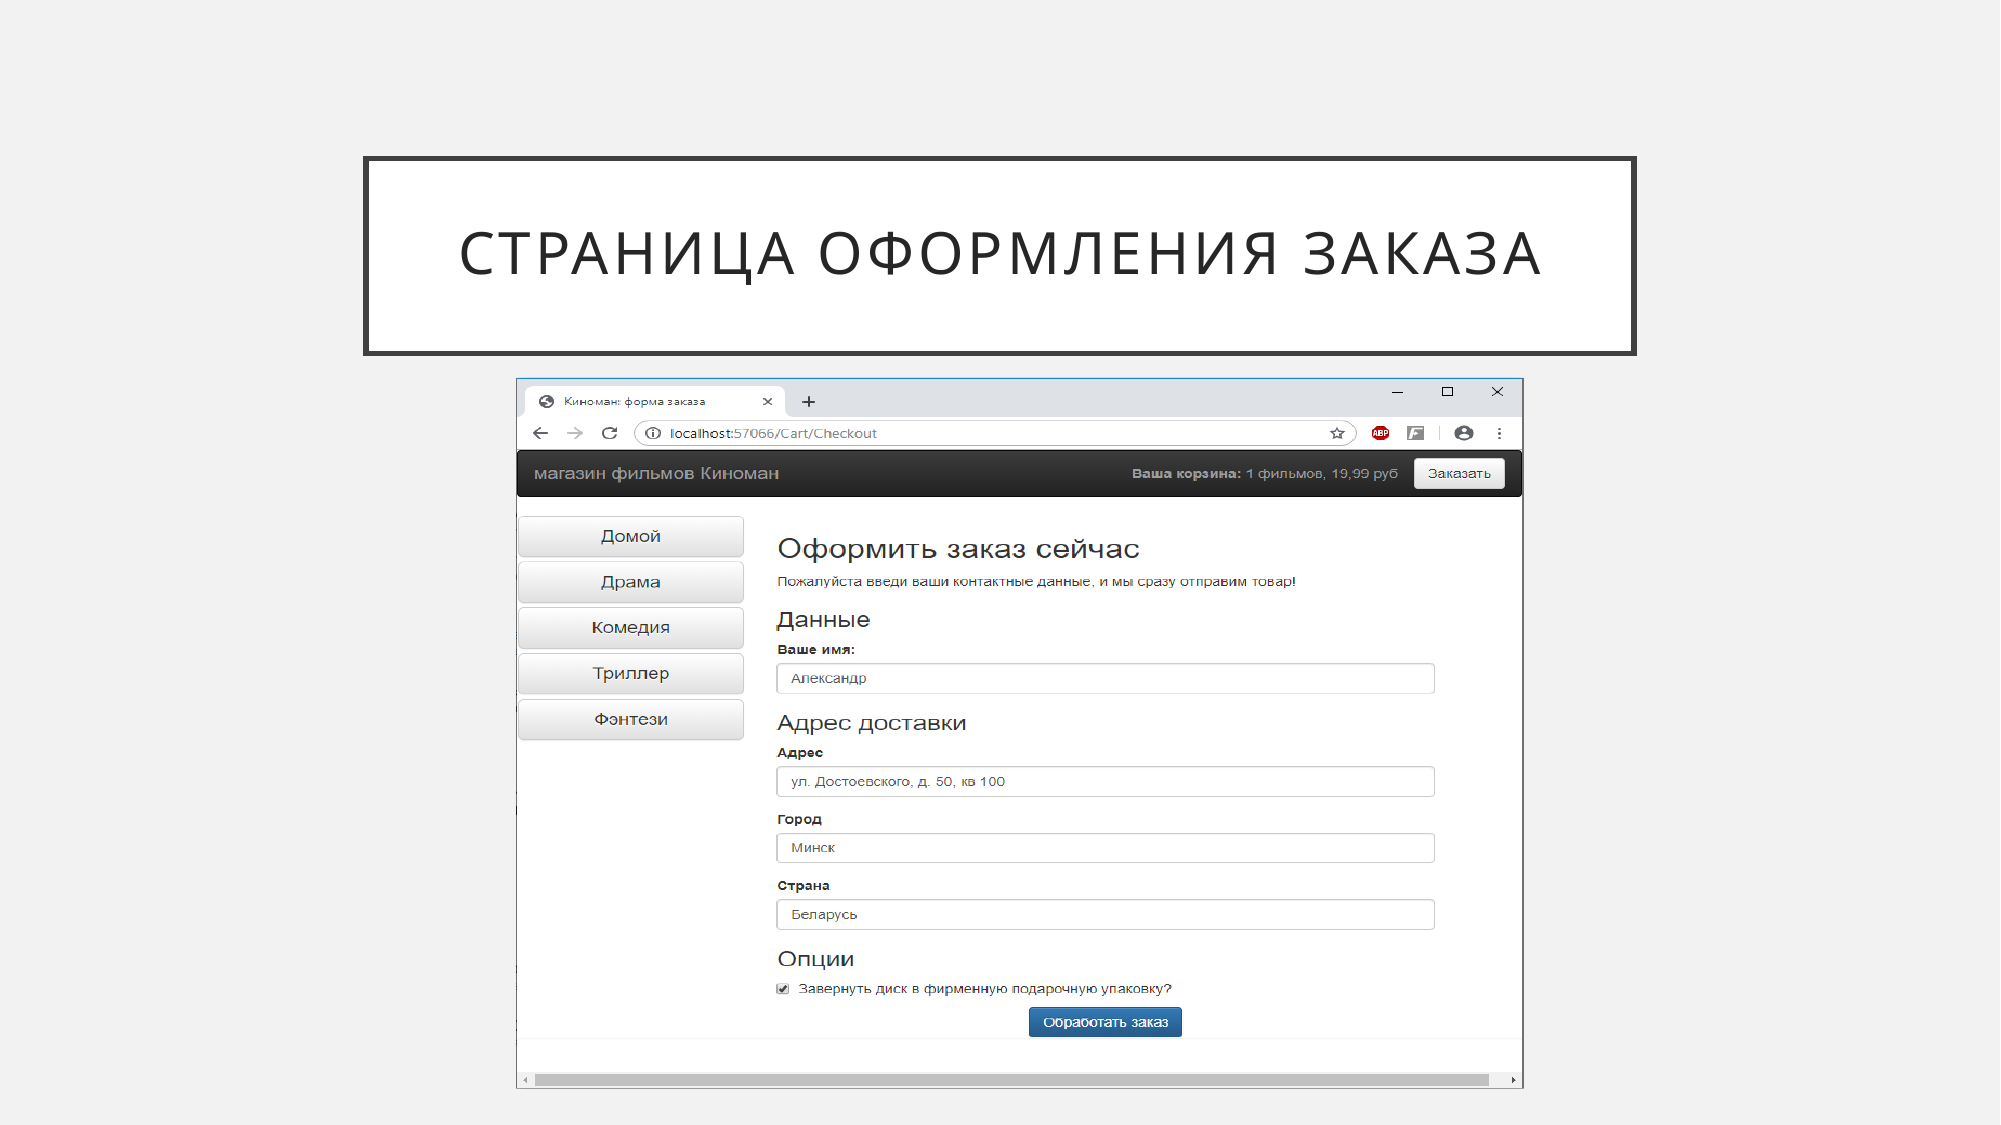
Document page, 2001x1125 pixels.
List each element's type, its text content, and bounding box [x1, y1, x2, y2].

title Страница оформления заказа [363, 156, 1637, 356]
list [516, 377, 1525, 1089]
